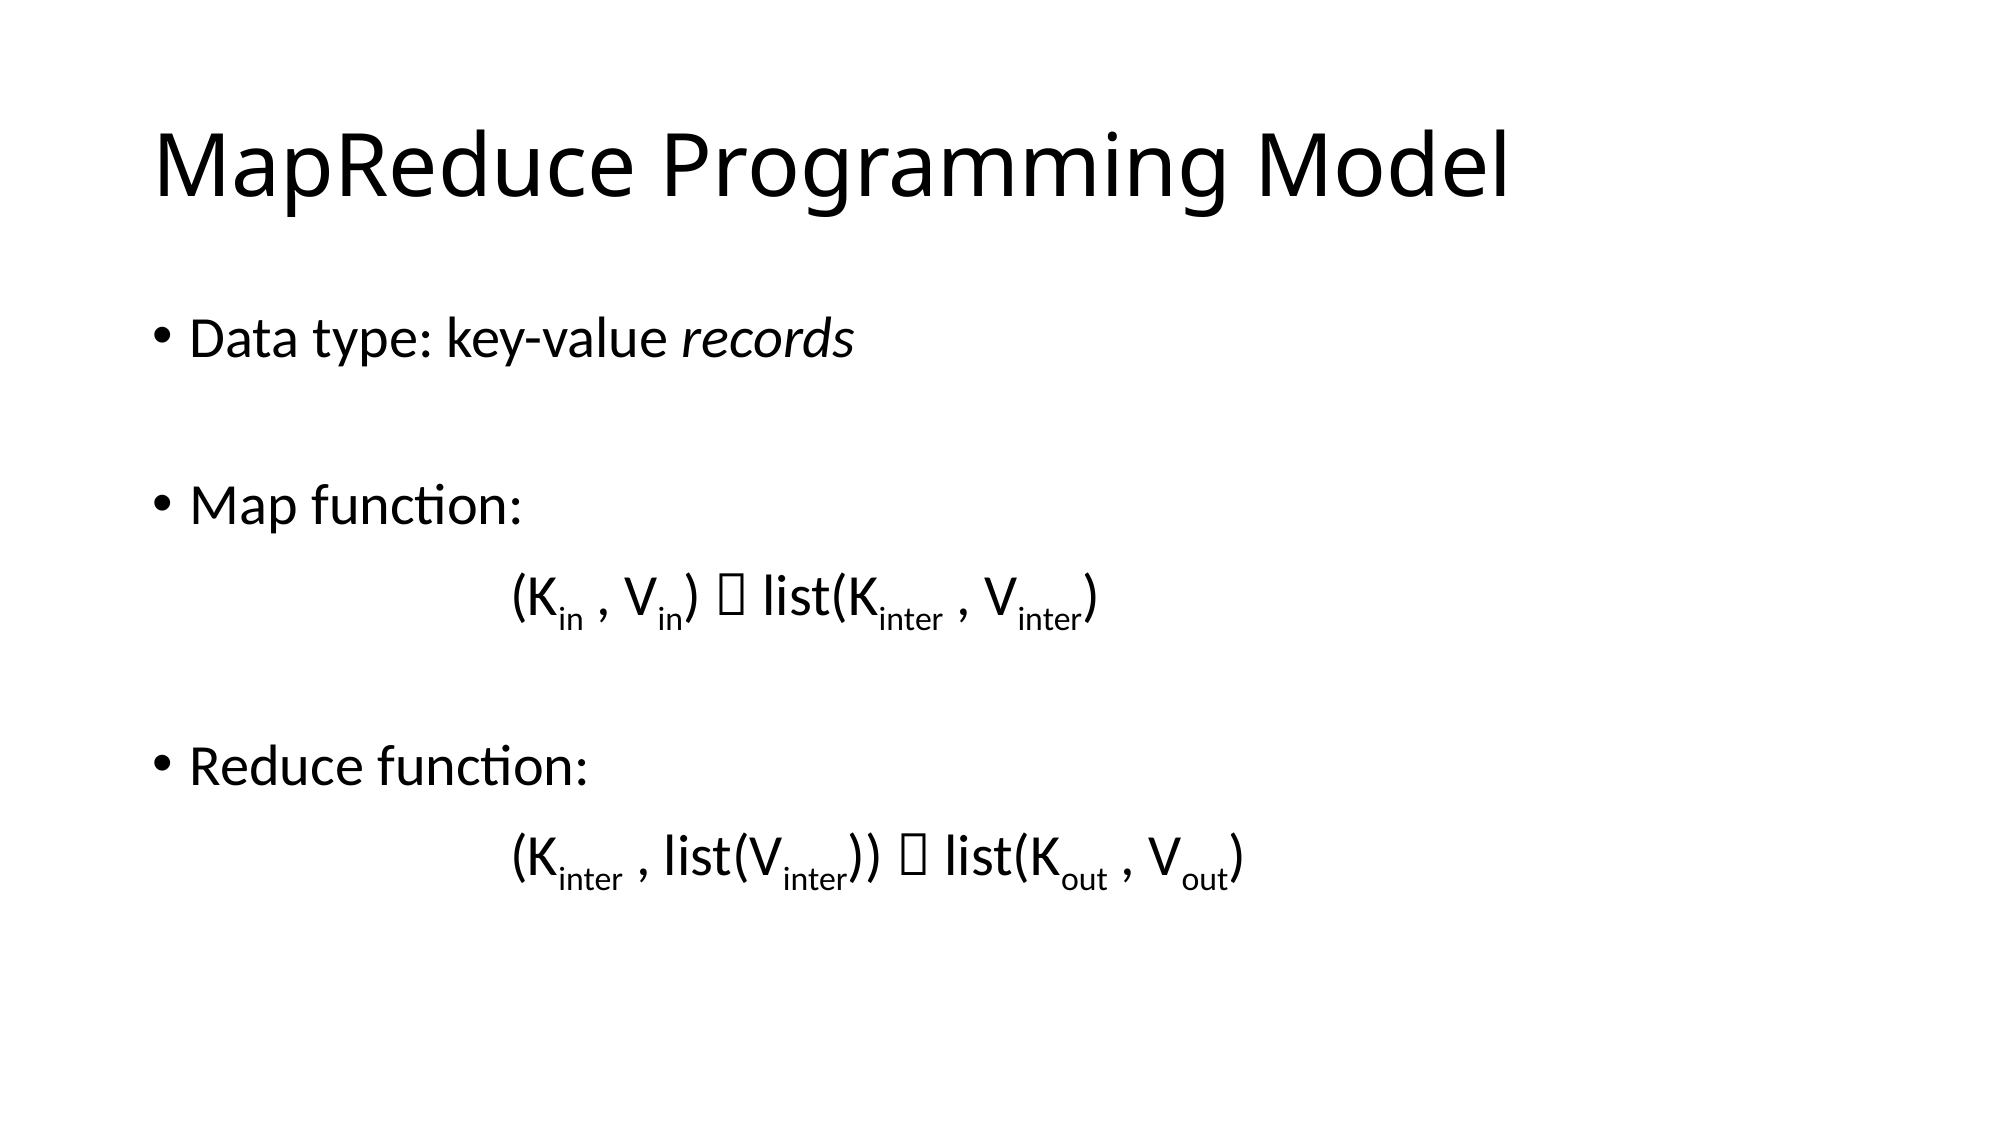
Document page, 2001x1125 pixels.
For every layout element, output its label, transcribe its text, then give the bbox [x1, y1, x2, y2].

list Data type: key-value records Map function: (Kin , Vin)  list(Kinter , Vinter) Reduce function: (Kinter , list(Vinter))  list(Kout , Vout) [137, 299, 1863, 1014]
title MapReduce Programming Model [137, 59, 1863, 278]
